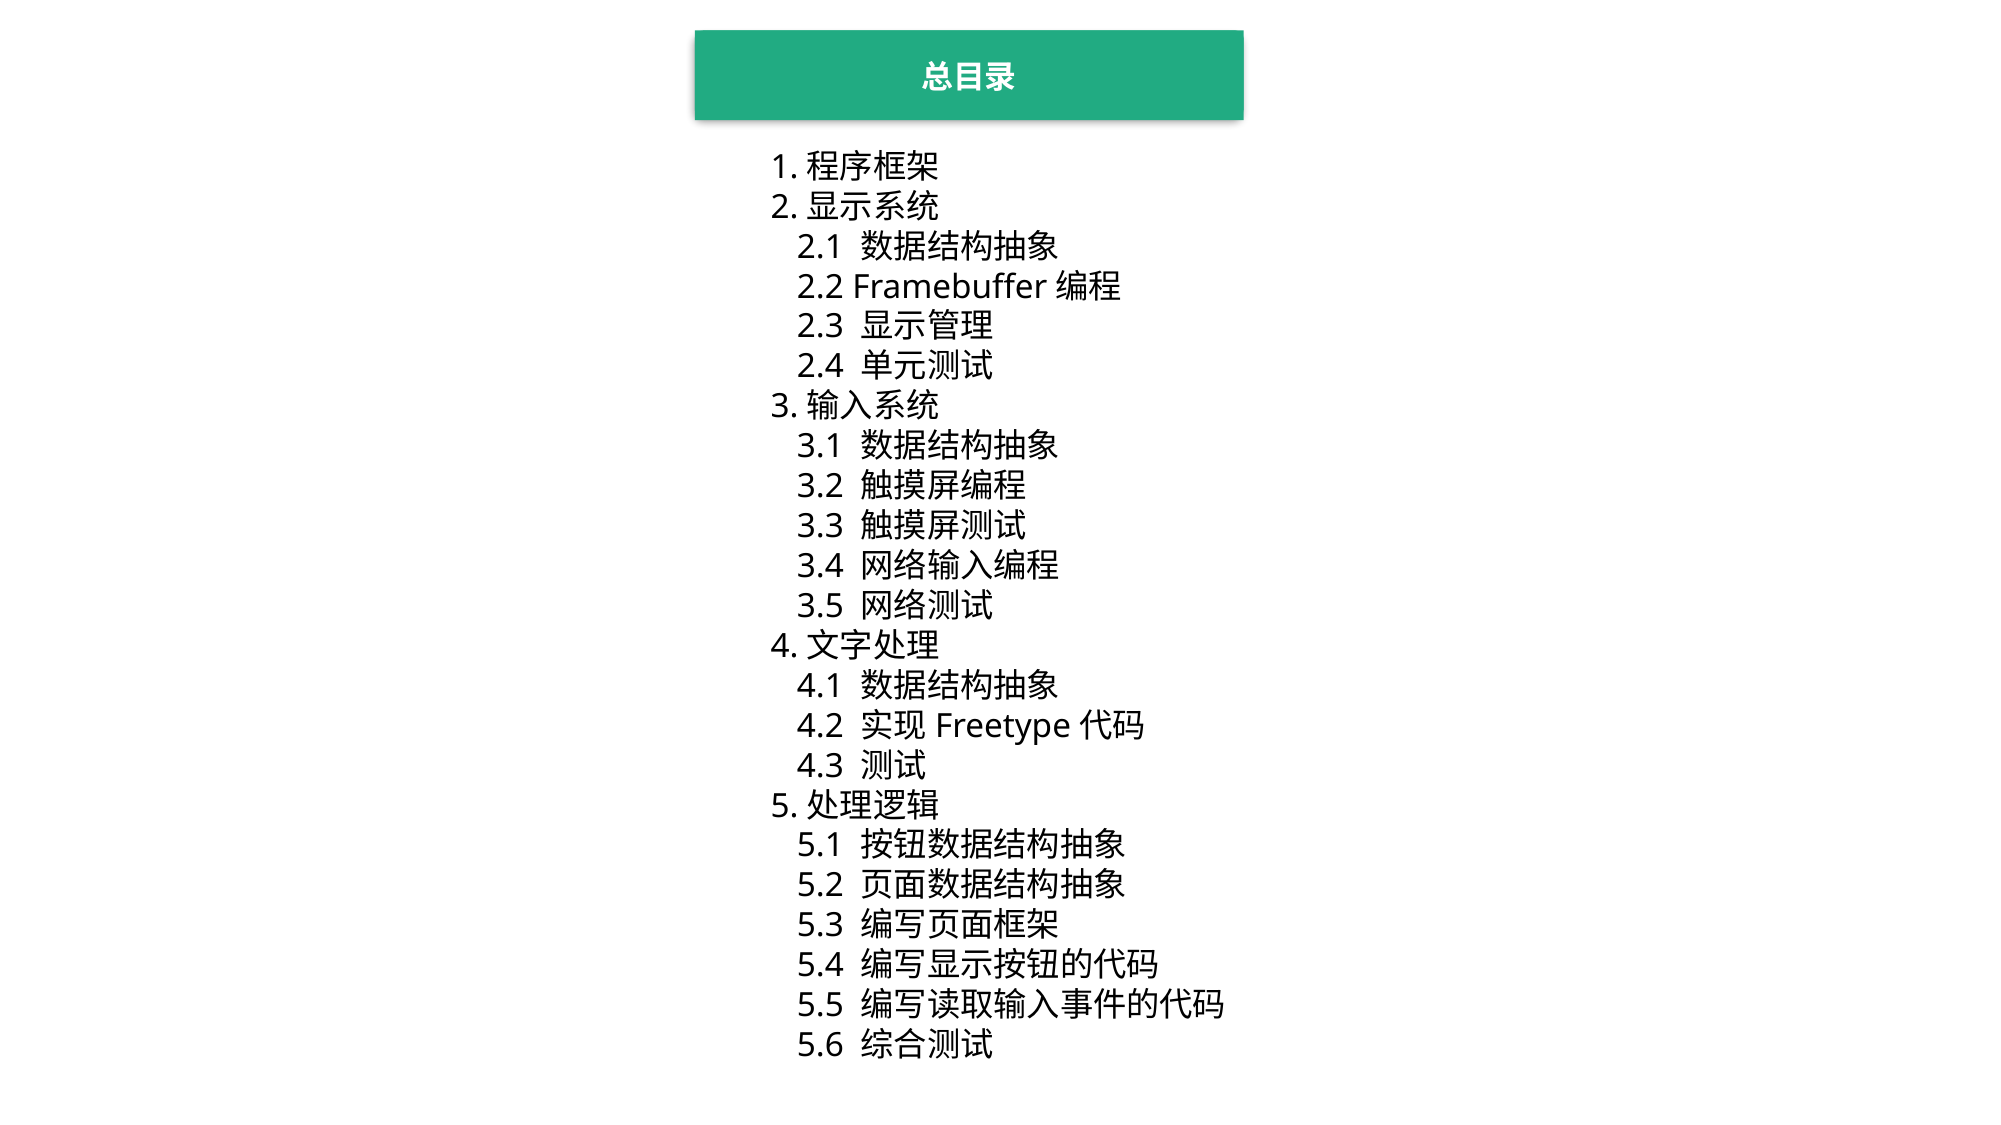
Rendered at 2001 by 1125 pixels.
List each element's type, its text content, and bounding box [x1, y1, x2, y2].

text_box 1.程序框架 2.显示系统 2.1 数据结构抽象 2.2 Framebuffer编程 2.3 显示管理 2.4 单元测试 3.输入系统 3.1 数据结构抽象 3.2 触摸屏编程 3.3 触摸屏测试 3.4 网络输入编程 3.5 网络测试 4.文字处理 4.1 数据结构抽象 4.2 实现Freetype代码 4.3 测试 5.处理逻辑 5.1 按钮数据结构抽象 5.2 页面数据结构抽象 5.3 编写页面框架 5.4 编写显示按钮的代码 5.5 编写读取输入事件的代码 5.6 综合测试 [735, 137, 1339, 1071]
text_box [694, 30, 1244, 121]
